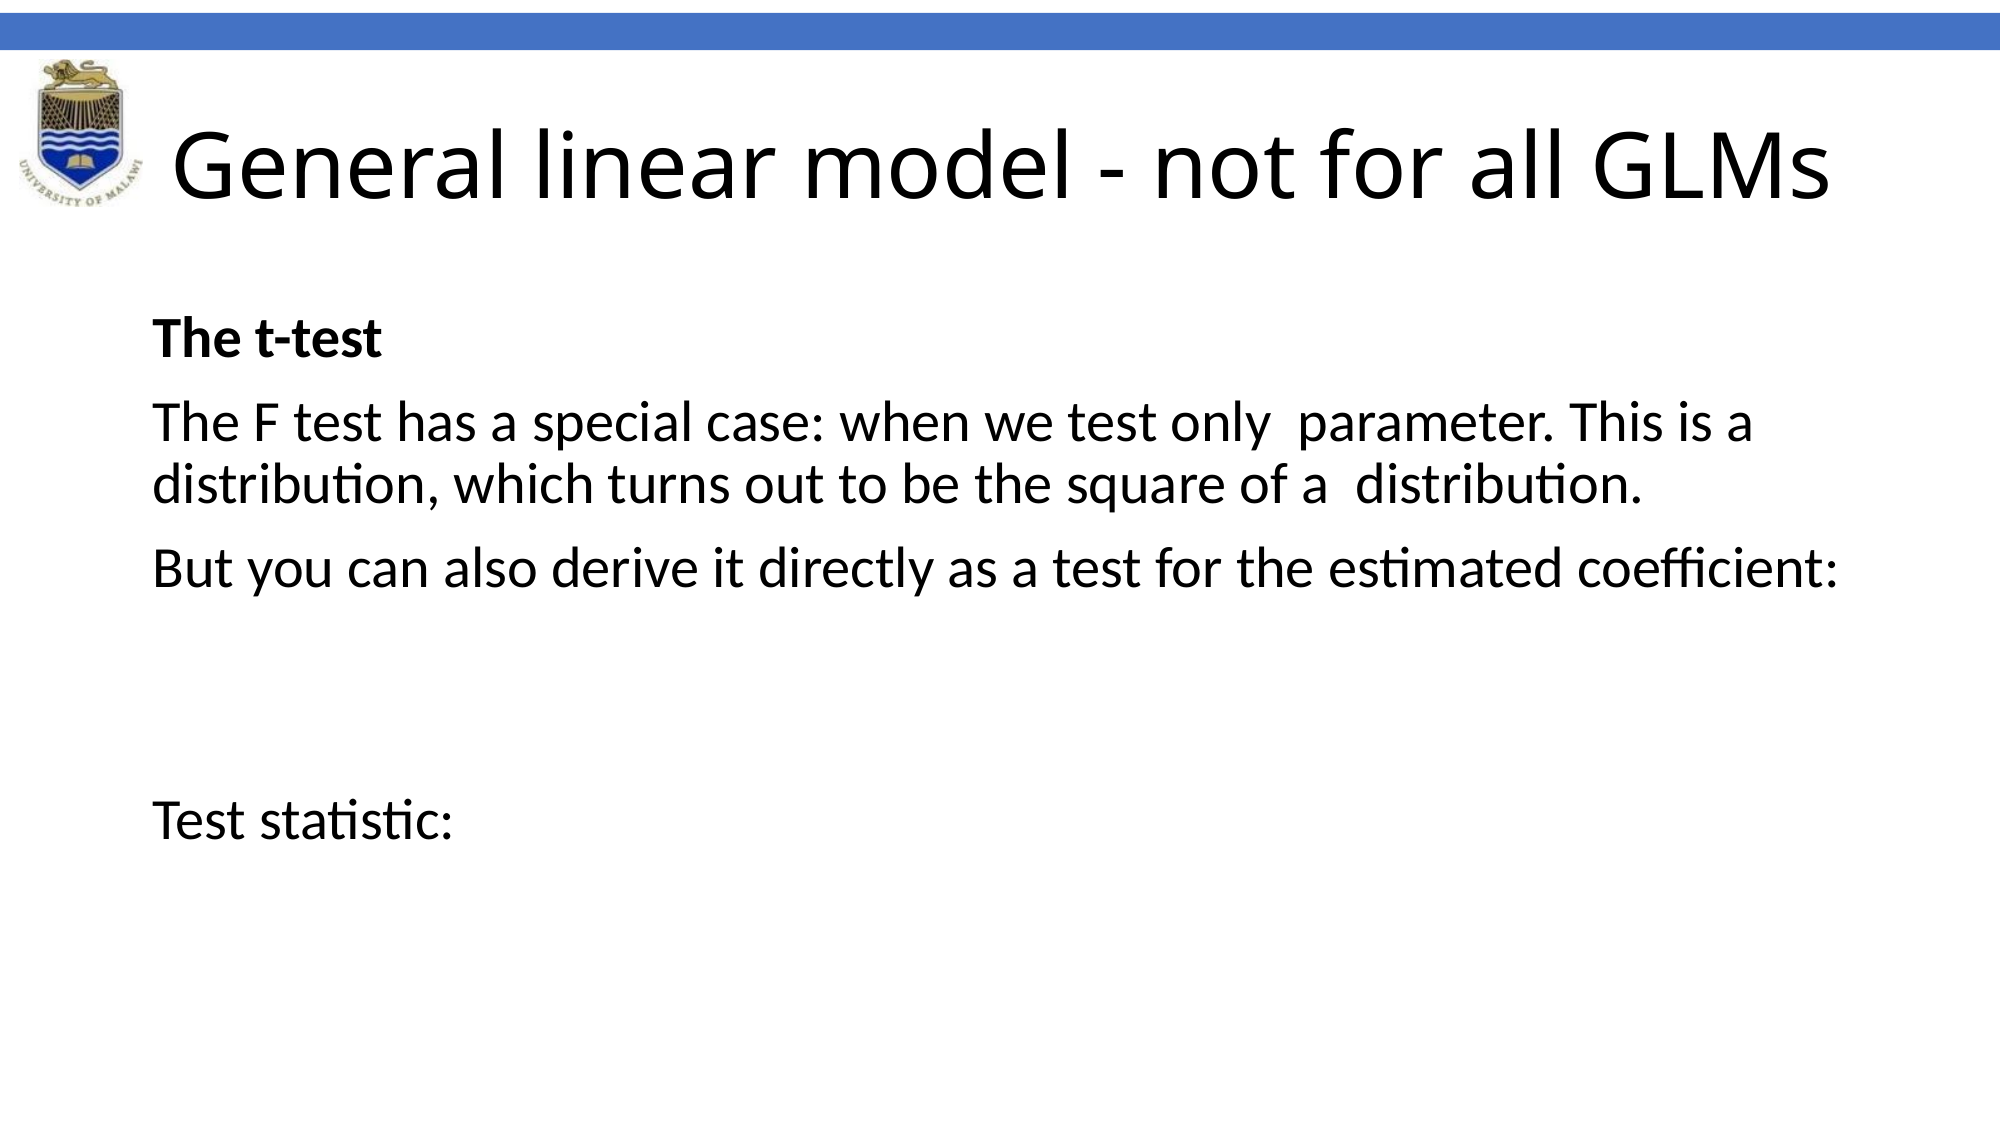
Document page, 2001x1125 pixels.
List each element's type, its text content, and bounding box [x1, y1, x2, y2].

title General linear model - not for all GLMs [155, 59, 1851, 278]
picture [19, 59, 143, 207]
